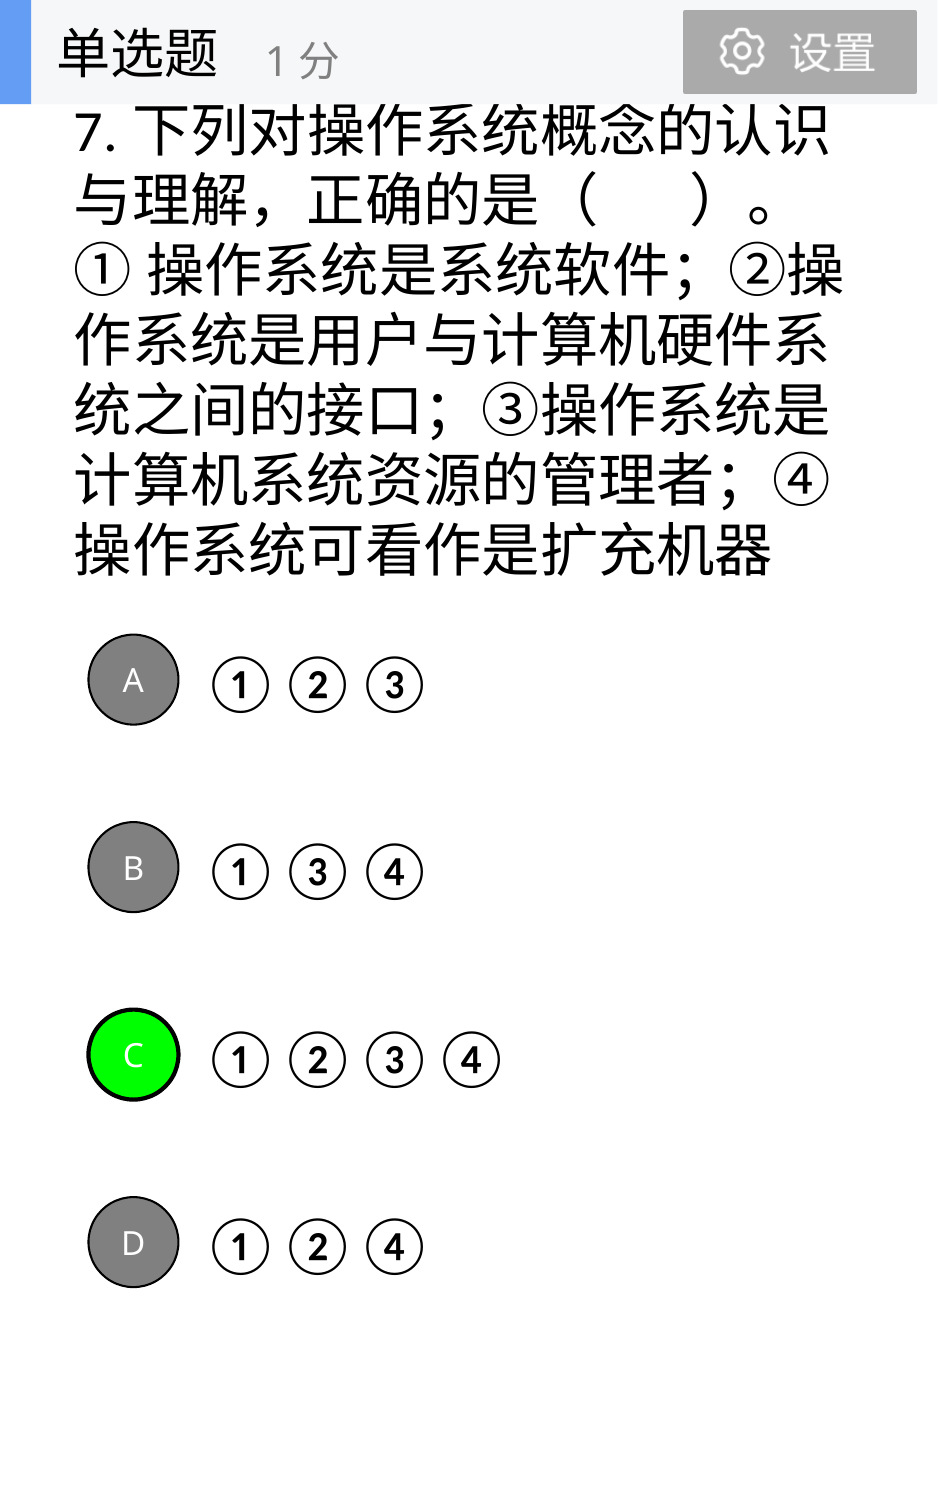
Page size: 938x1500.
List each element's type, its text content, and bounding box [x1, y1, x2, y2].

text_box B [87, 821, 180, 914]
text_box ①②④ [187, 1171, 844, 1313]
text_box 7.下列对操作系统概念的认识与理解，正确的是（ ）。 ①操作系统是系统软件；②操作系统是用户与计算机硬件系统之间的接口；③操作系统是计算机系统资源的管理者；④操作系统可看作是扩充机器 [59, 105, 889, 573]
text_box A [87, 633, 180, 726]
text_box ①②③ [187, 609, 844, 750]
text_box C [87, 1008, 180, 1101]
text_box D [87, 1196, 180, 1289]
text_box ①③④ [187, 796, 844, 938]
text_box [0, 0, 938, 105]
text_box ①②③④ [187, 984, 844, 1125]
picture [683, 10, 917, 94]
